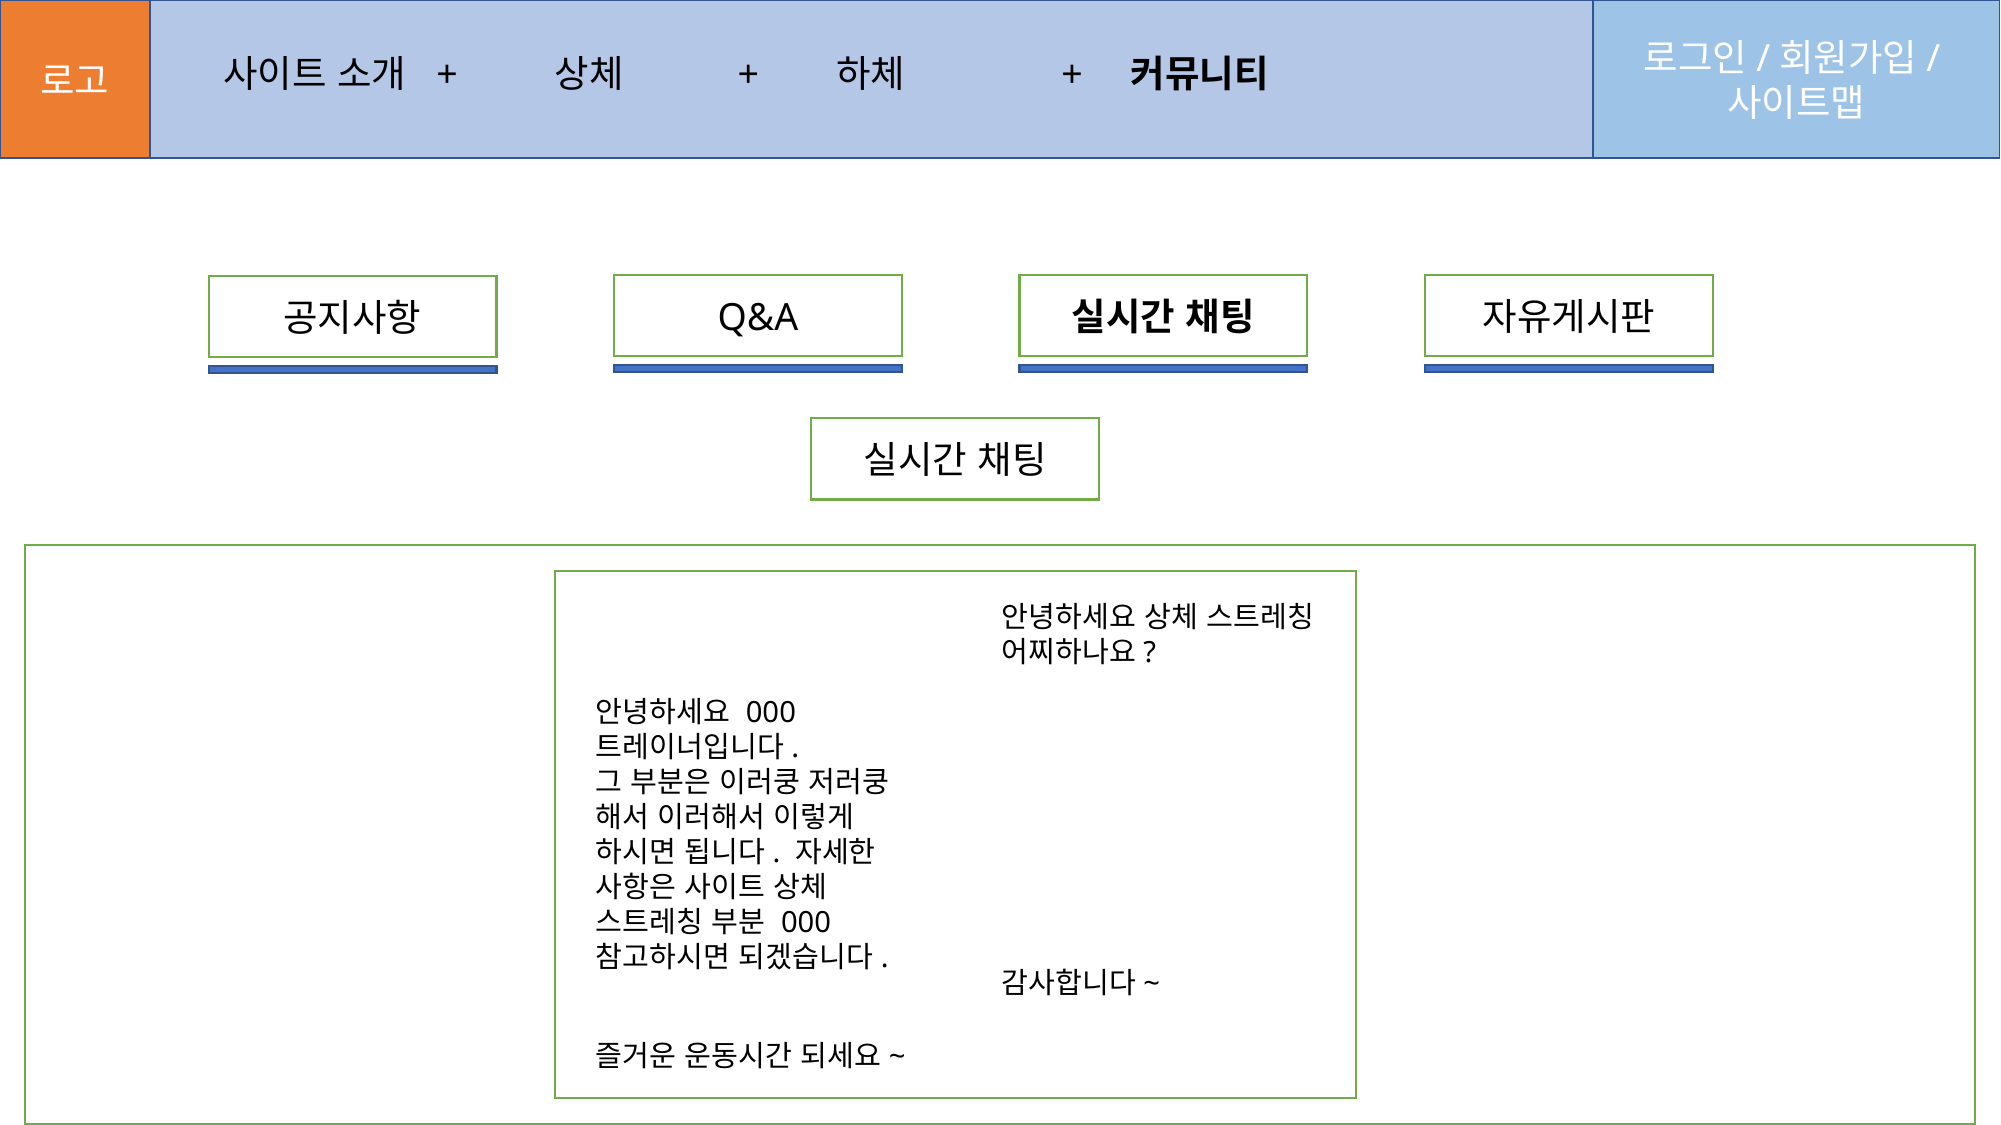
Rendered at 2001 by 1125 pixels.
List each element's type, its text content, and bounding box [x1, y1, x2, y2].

text_box 자유게시판 [1424, 274, 1714, 357]
text_box 안녕하세요 000 트레이너입니다. 그 부분은 이러쿵 저러쿵 해서 이러해서 이렇게 하시면 됩니다. 자세한 사항은 사이트 상체 스트레칭 부분 000 참고하시면 되겠습니다. [580, 685, 936, 981]
text_box 실시간 채팅 [810, 417, 1100, 501]
text_box 로고 [0, 0, 149, 159]
text_box 사이트 소개 + 상체 + 하체 + 커뮤니티 [208, 42, 1492, 103]
text_box 실시간 채팅 [1018, 274, 1308, 357]
text_box [1018, 364, 1308, 373]
text_box [613, 364, 903, 373]
text_box 로그인/회원가입/사이트맵 [1592, 0, 2000, 159]
text_box 안녕하세요 상체 스트레칭 어찌하나요? [986, 591, 1342, 677]
text_box [149, 0, 1592, 159]
text_box Q&A [613, 274, 903, 357]
text_box [24, 544, 1976, 1125]
text_box 감사합니다~ [986, 956, 1342, 1007]
text_box [554, 570, 1357, 1099]
text_box 공지사항 [208, 275, 498, 358]
text_box 즐거운 운동시간 되세요~ [580, 1029, 971, 1080]
text_box [1424, 364, 1714, 373]
text_box [208, 365, 498, 374]
